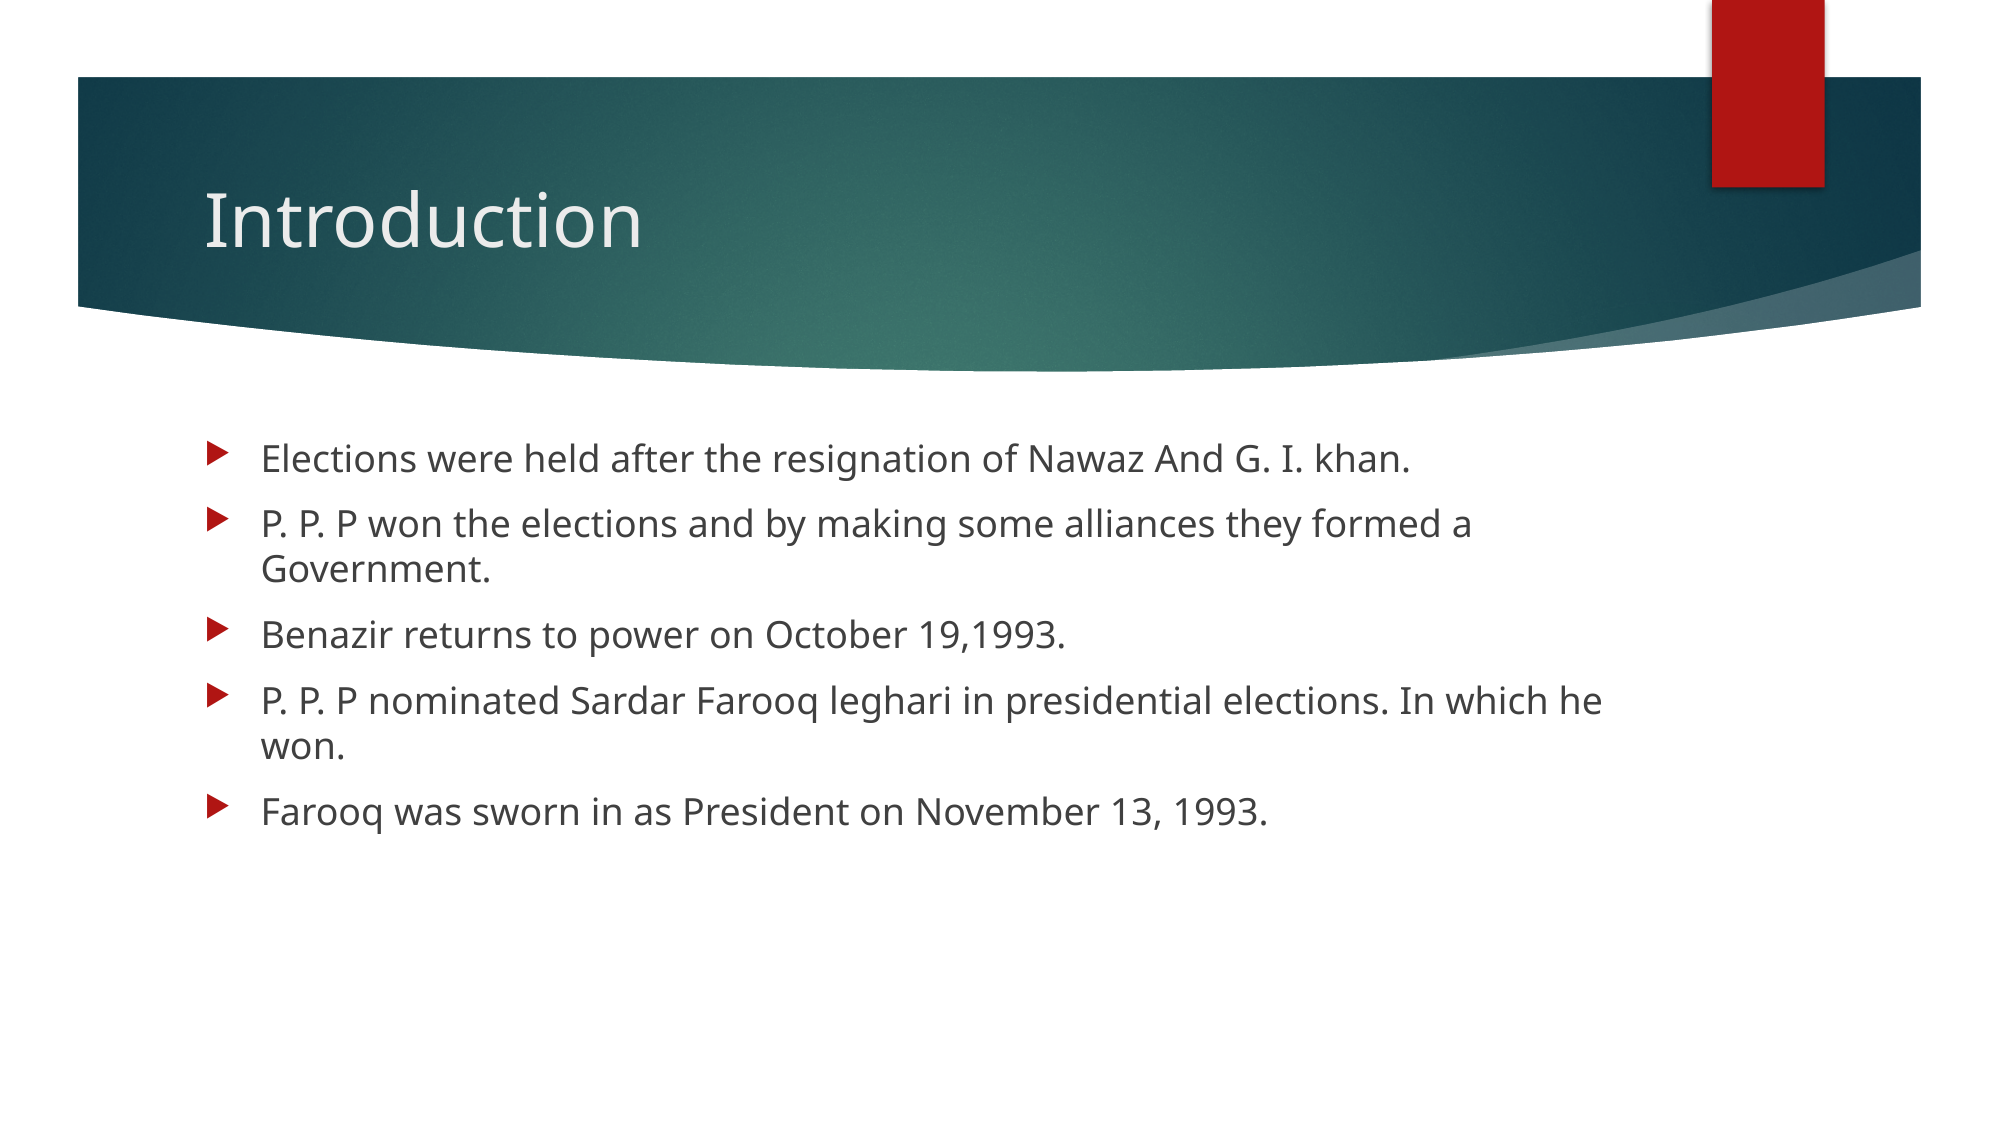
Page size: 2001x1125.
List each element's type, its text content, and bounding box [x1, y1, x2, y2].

title Introduction [189, 159, 1638, 276]
list Elections were held after the resignation of Nawaz And G. I. khan. P. P. P won the elections and by making some alliances they formed a Government. Benazir returns to power on October 19,1993. P. P. P nominated Sardar Farooq leghari in presidential elections. In which he won. Farooq was sworn in as President on November 13, 1993. [189, 427, 1638, 988]
